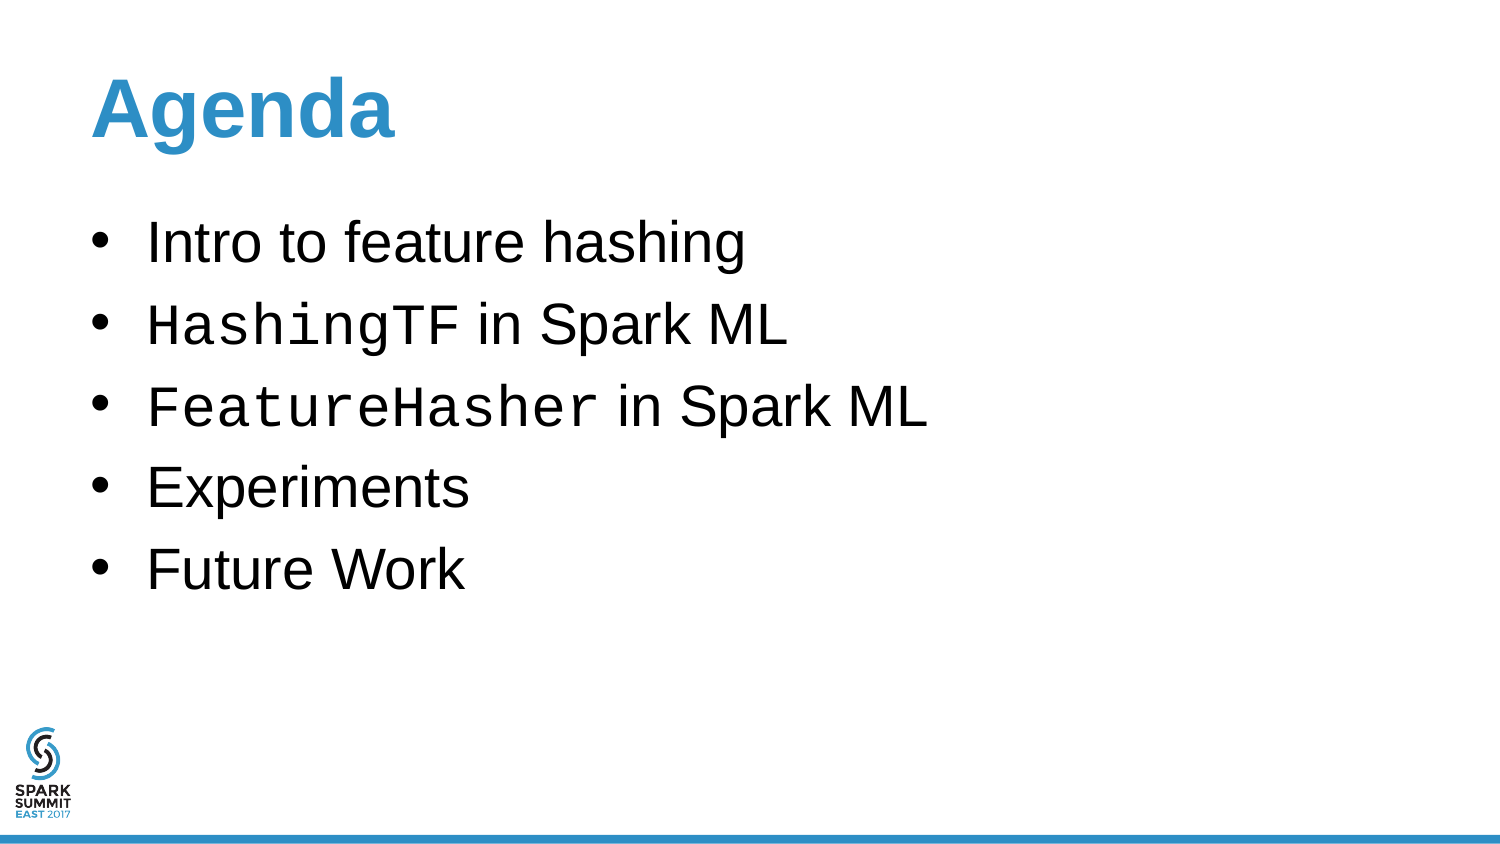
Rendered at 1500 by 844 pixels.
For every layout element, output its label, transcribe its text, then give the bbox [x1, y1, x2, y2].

list Intro to feature hashing HashingTF in Spark ML FeatureHasher in Spark ML Experiments Future Work [75, 196, 1425, 754]
picture [15, 727, 71, 818]
title Agenda [75, 33, 1425, 175]
